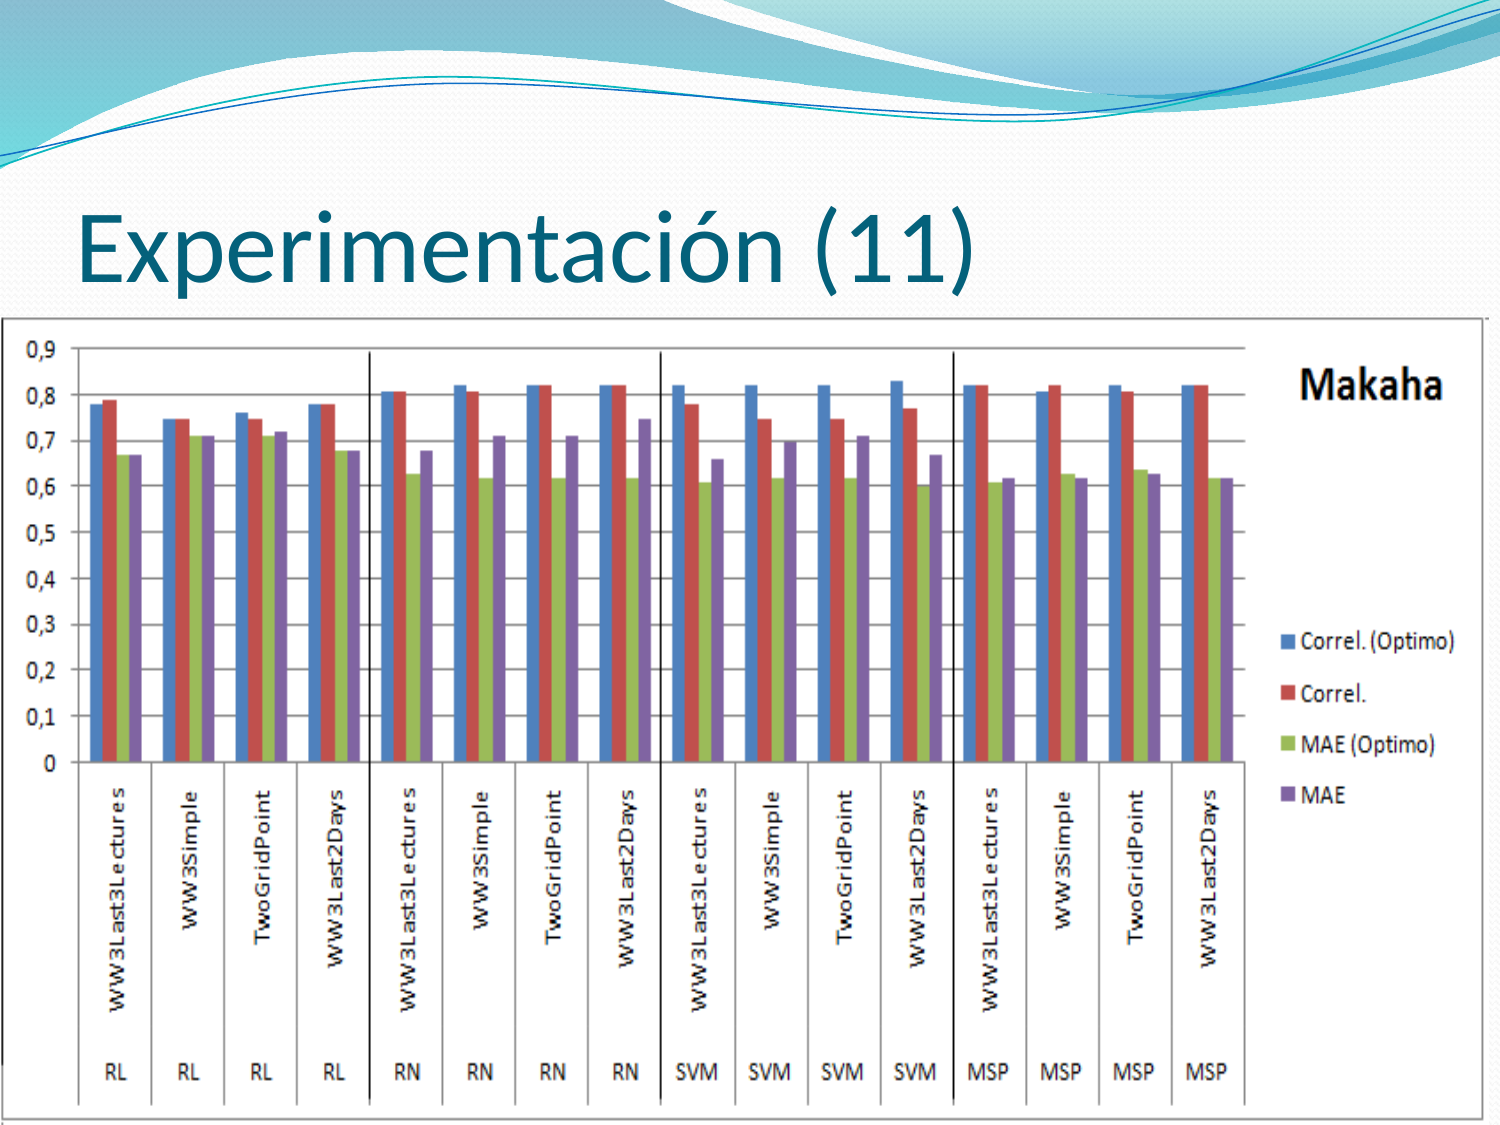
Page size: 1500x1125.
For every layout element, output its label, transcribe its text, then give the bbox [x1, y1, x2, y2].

title Experimentación (11) [75, 115, 1425, 303]
picture [0, 316, 1490, 1125]
